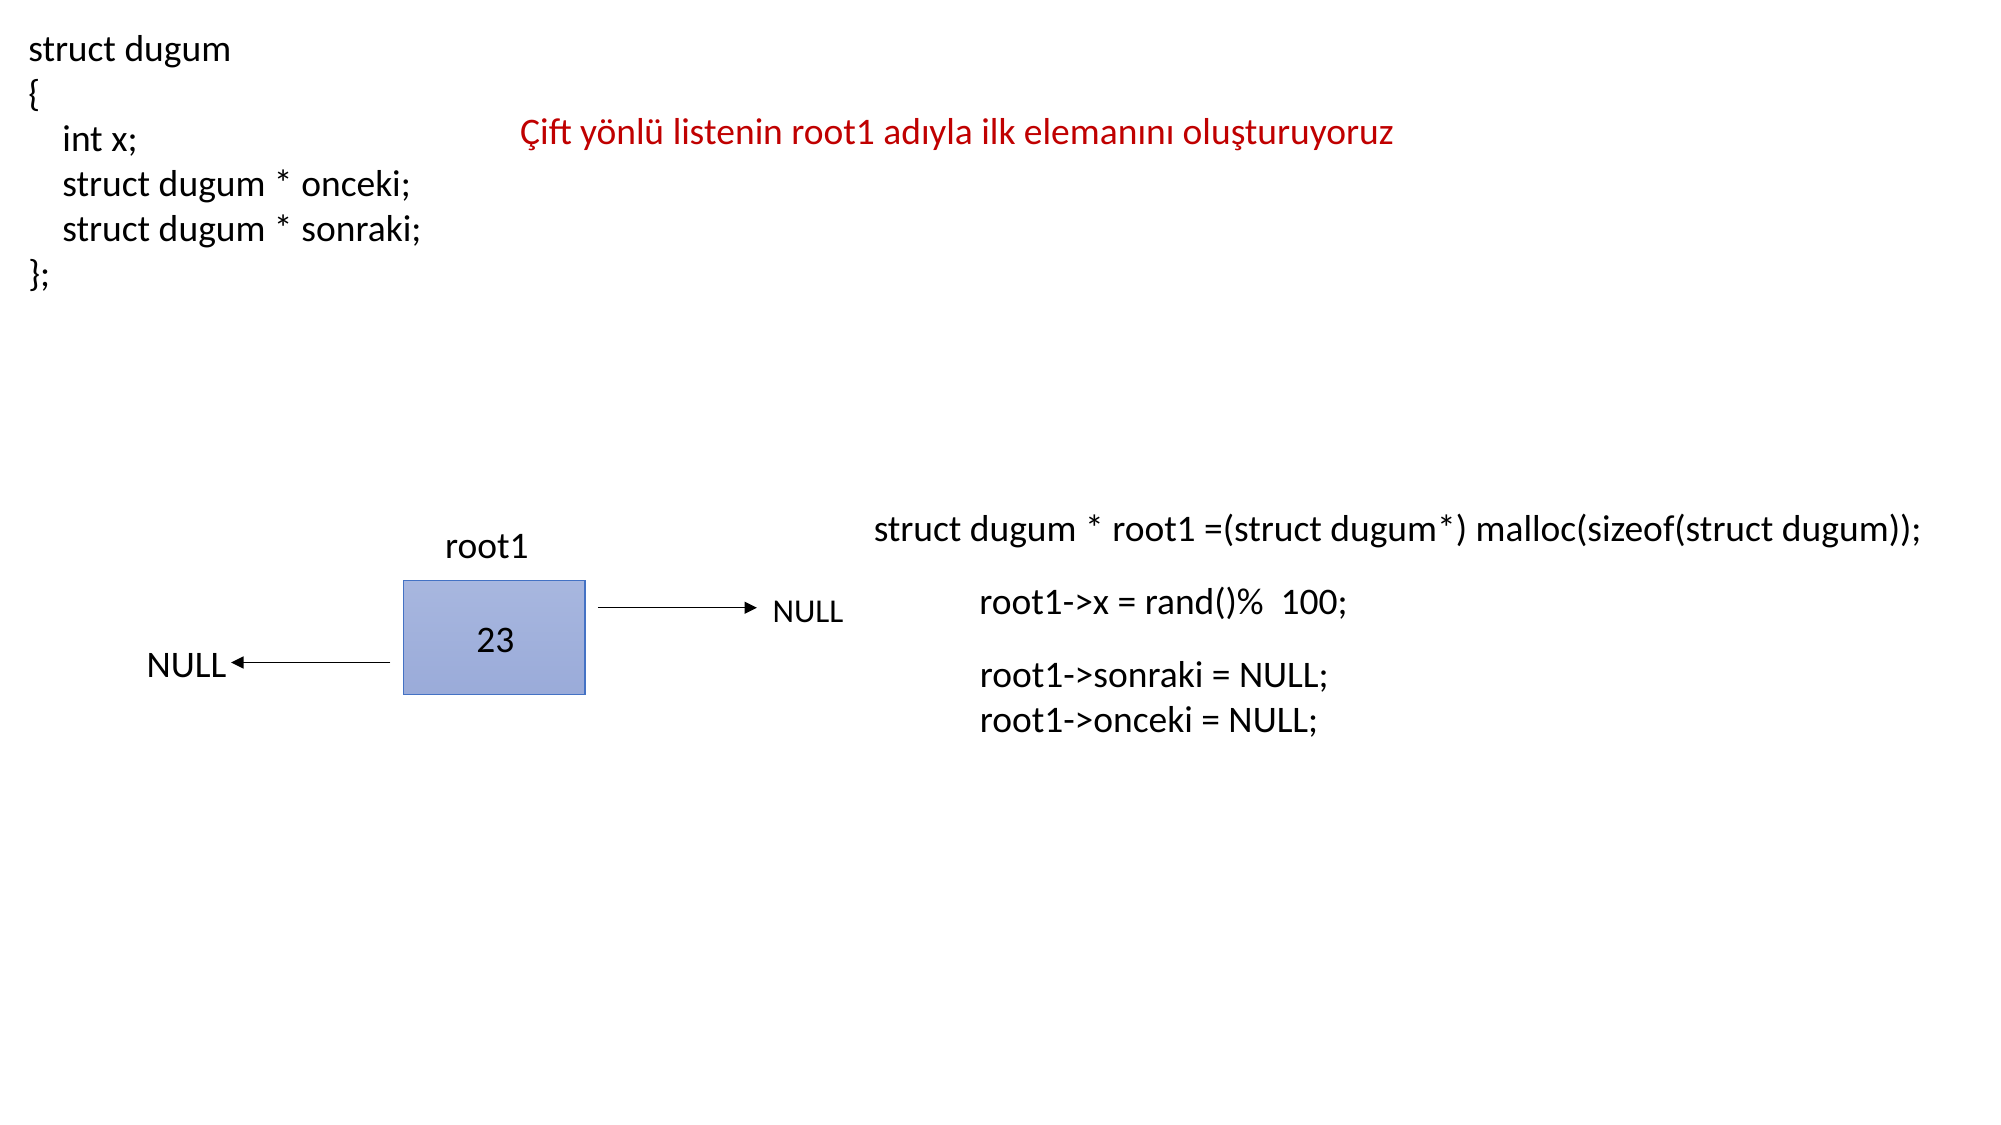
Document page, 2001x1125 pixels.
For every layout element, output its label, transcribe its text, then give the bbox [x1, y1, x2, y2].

text_box root1->sonraki = NULL; root1->onceki = NULL; [965, 642, 1965, 748]
text_box NULL [131, 632, 243, 692]
text_box 23 [461, 607, 550, 667]
text_box [403, 580, 586, 695]
text_box Çift yönlü listenin root1 adıyla ilk elemanını oluşturuyoruz [505, 99, 1506, 160]
text_box struct dugum { int x; struct dugum * onceki; struct dugum * sonraki; }; [13, 16, 462, 302]
text_box root1->x = rand()% 100; [956, 569, 1956, 630]
text_box NULL [757, 581, 859, 637]
text_box root1 [430, 513, 558, 574]
text_box struct dugum * root1 =(struct dugum*) malloc(sizeof(struct dugum)); [859, 496, 1966, 557]
